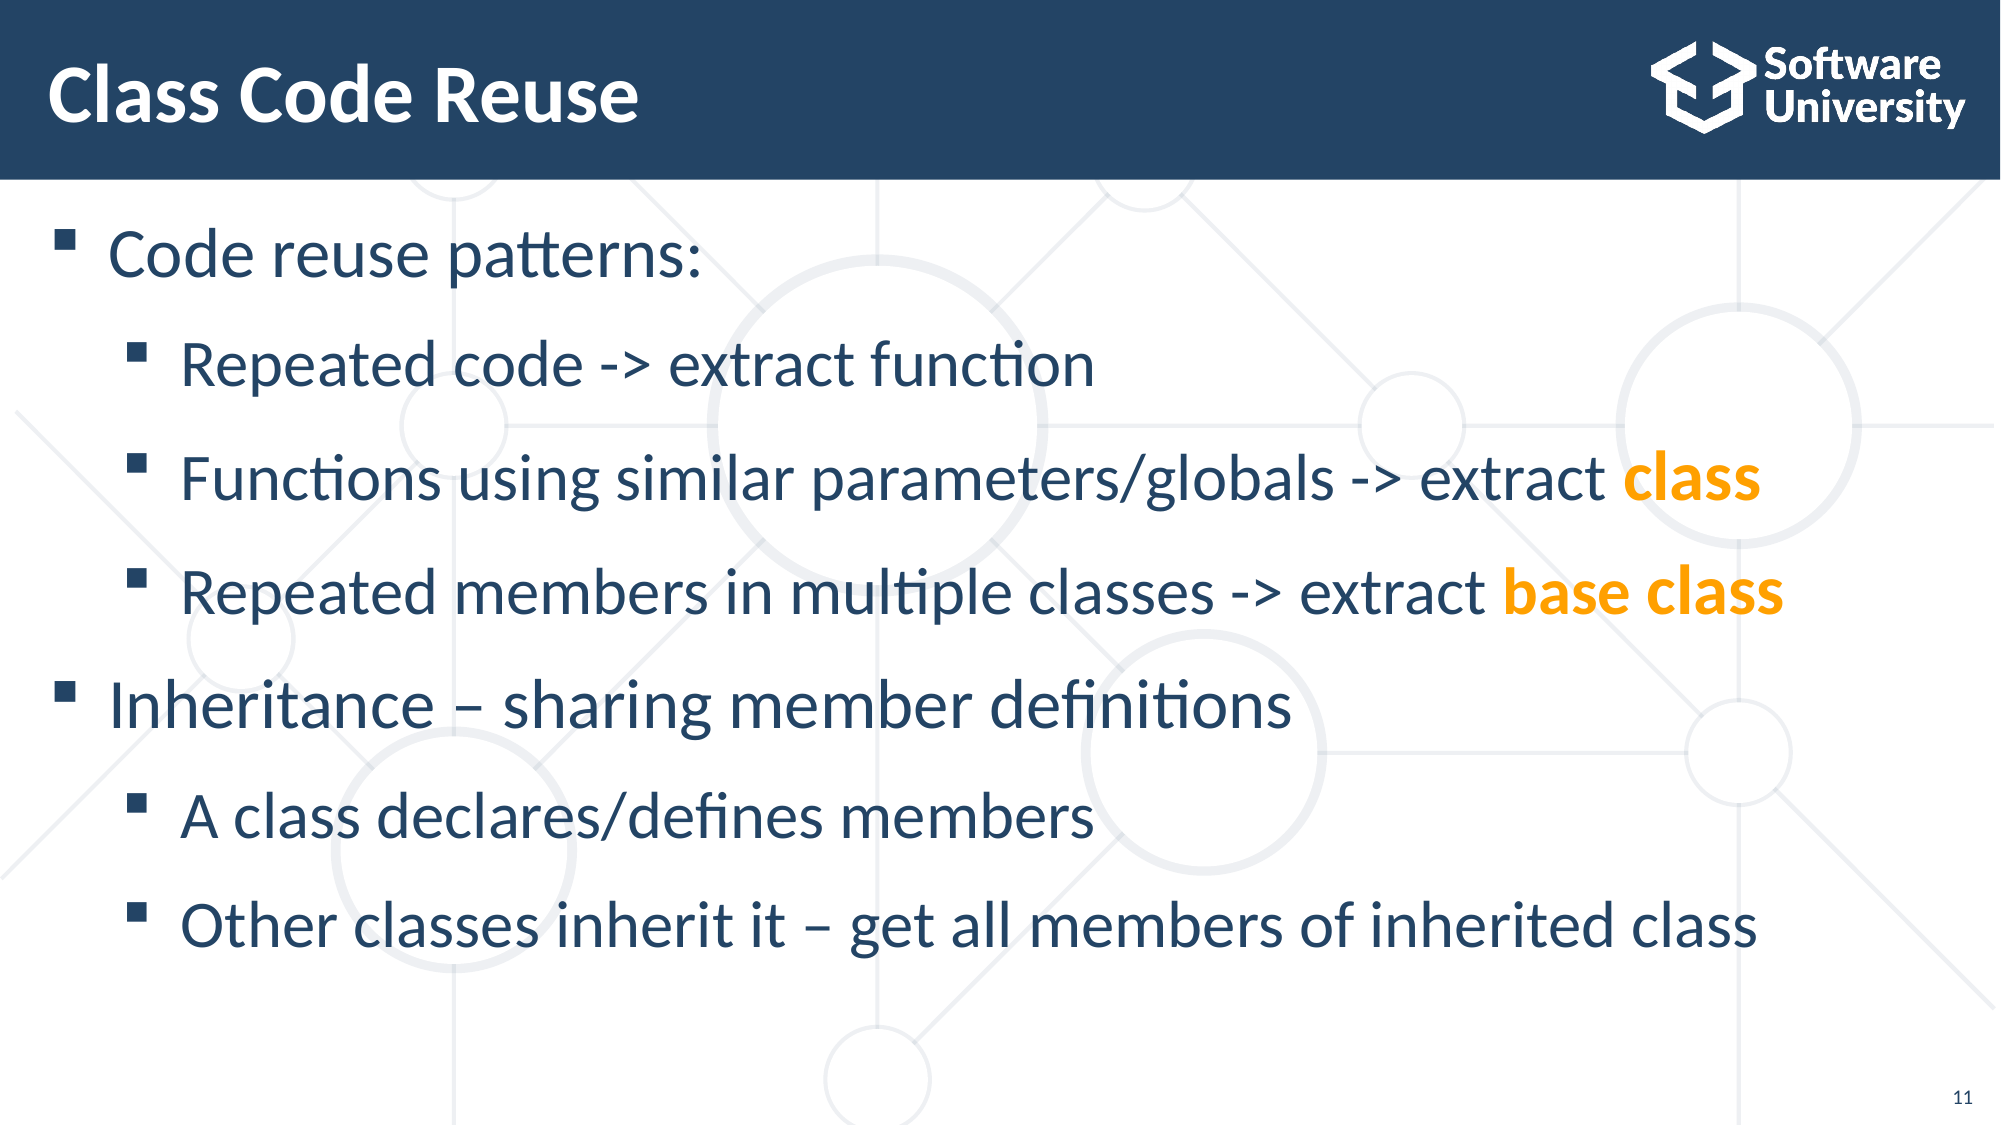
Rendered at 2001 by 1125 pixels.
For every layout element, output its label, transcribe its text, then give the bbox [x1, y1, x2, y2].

list Code reuse patterns: Repeated code -> extract function Functions using similar parameters/globals -> extract class Repeated members in multiple classes -> extract base class Inheritance – sharing member definitions A class declares/defines members Other classes inherit it – get all members of inherited class [31, 196, 1970, 1104]
slide_number 11 [1927, 1067, 1989, 1117]
picture [1651, 41, 1966, 134]
title Class Code Reuse [31, 16, 1625, 162]
